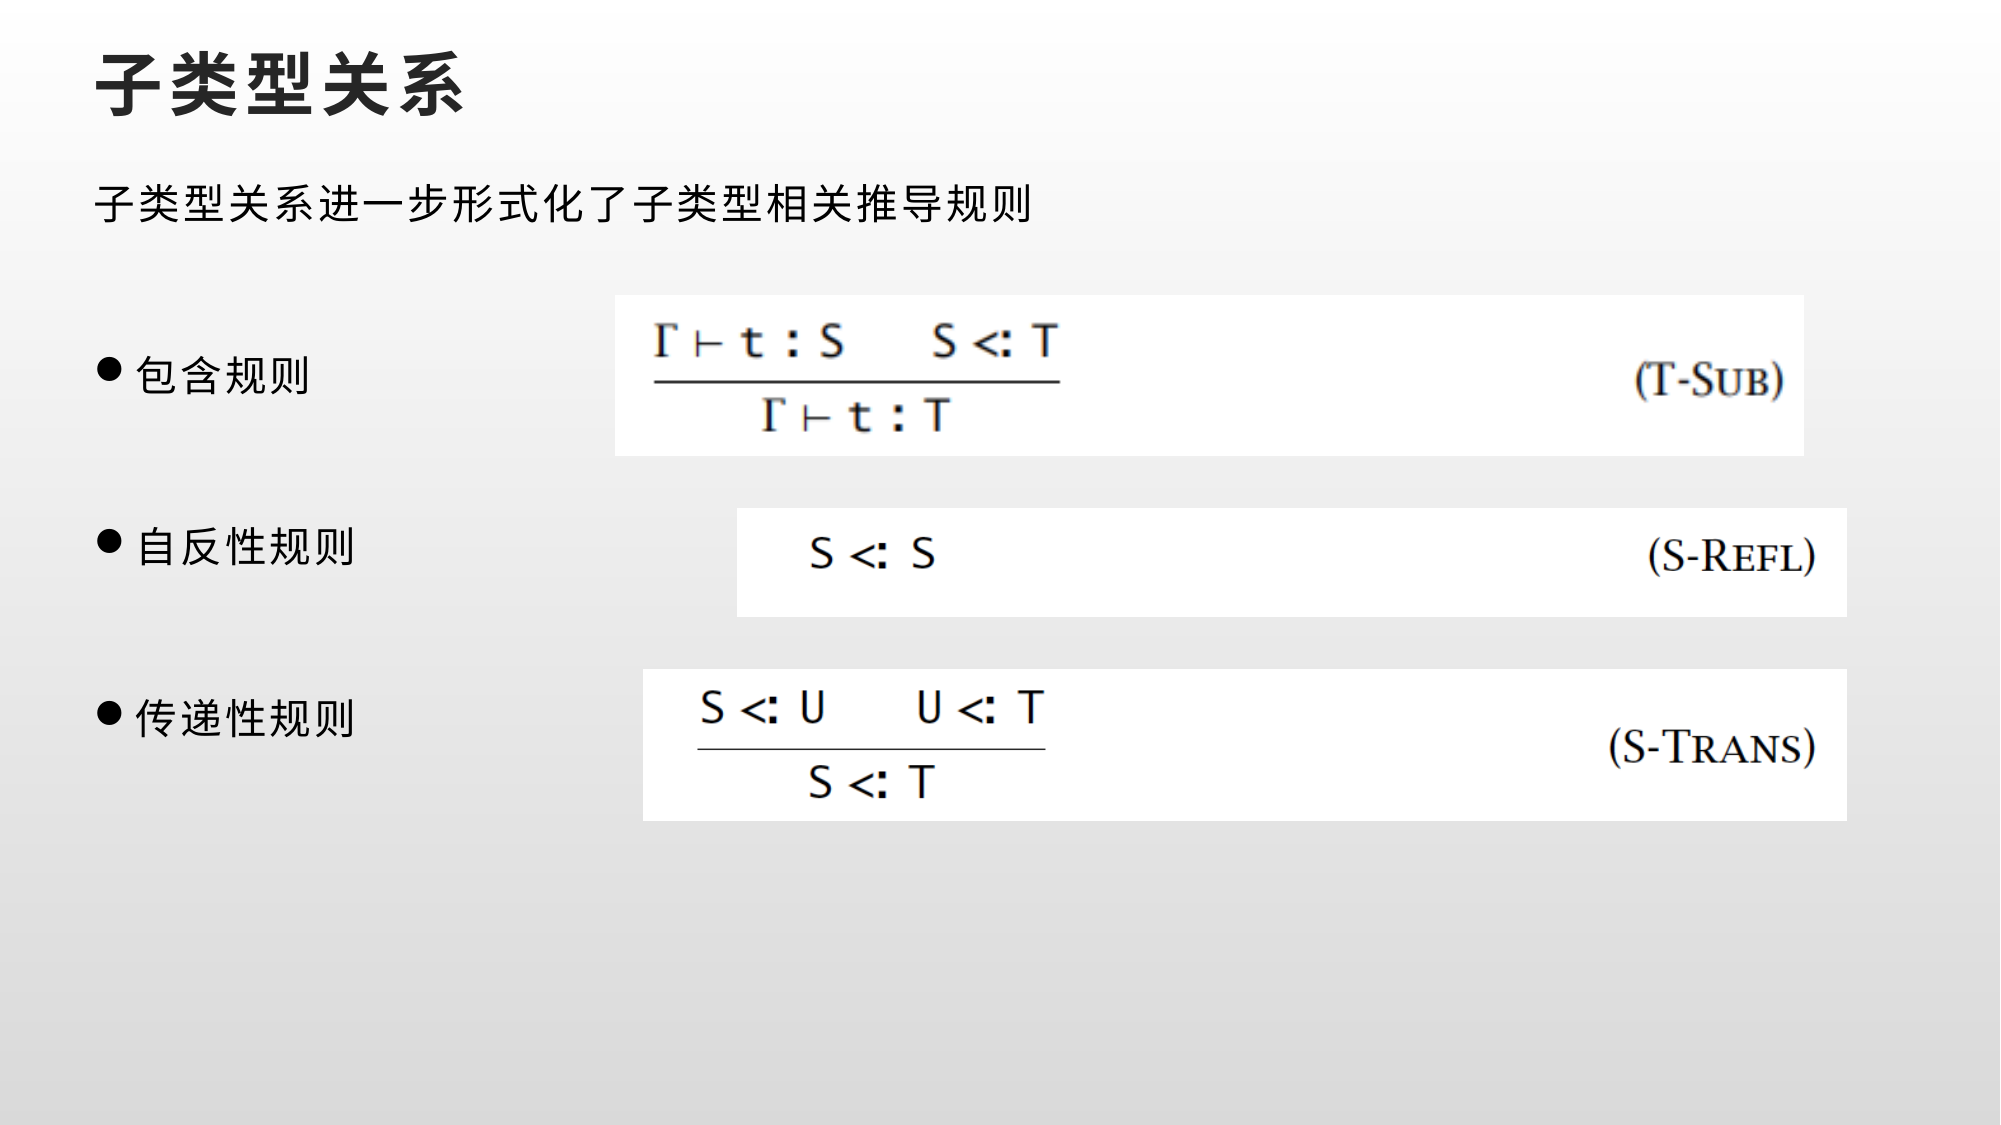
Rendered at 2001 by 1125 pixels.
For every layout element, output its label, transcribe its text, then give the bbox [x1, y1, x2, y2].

picture [737, 508, 1847, 617]
picture [615, 295, 1804, 456]
list 子类型关系进一步形式化了子类型相关推导规则 包含规则 自反性规则 传递性规则 [78, 154, 1863, 1125]
picture [643, 669, 1847, 821]
title 子类型关系 [78, 32, 1804, 133]
